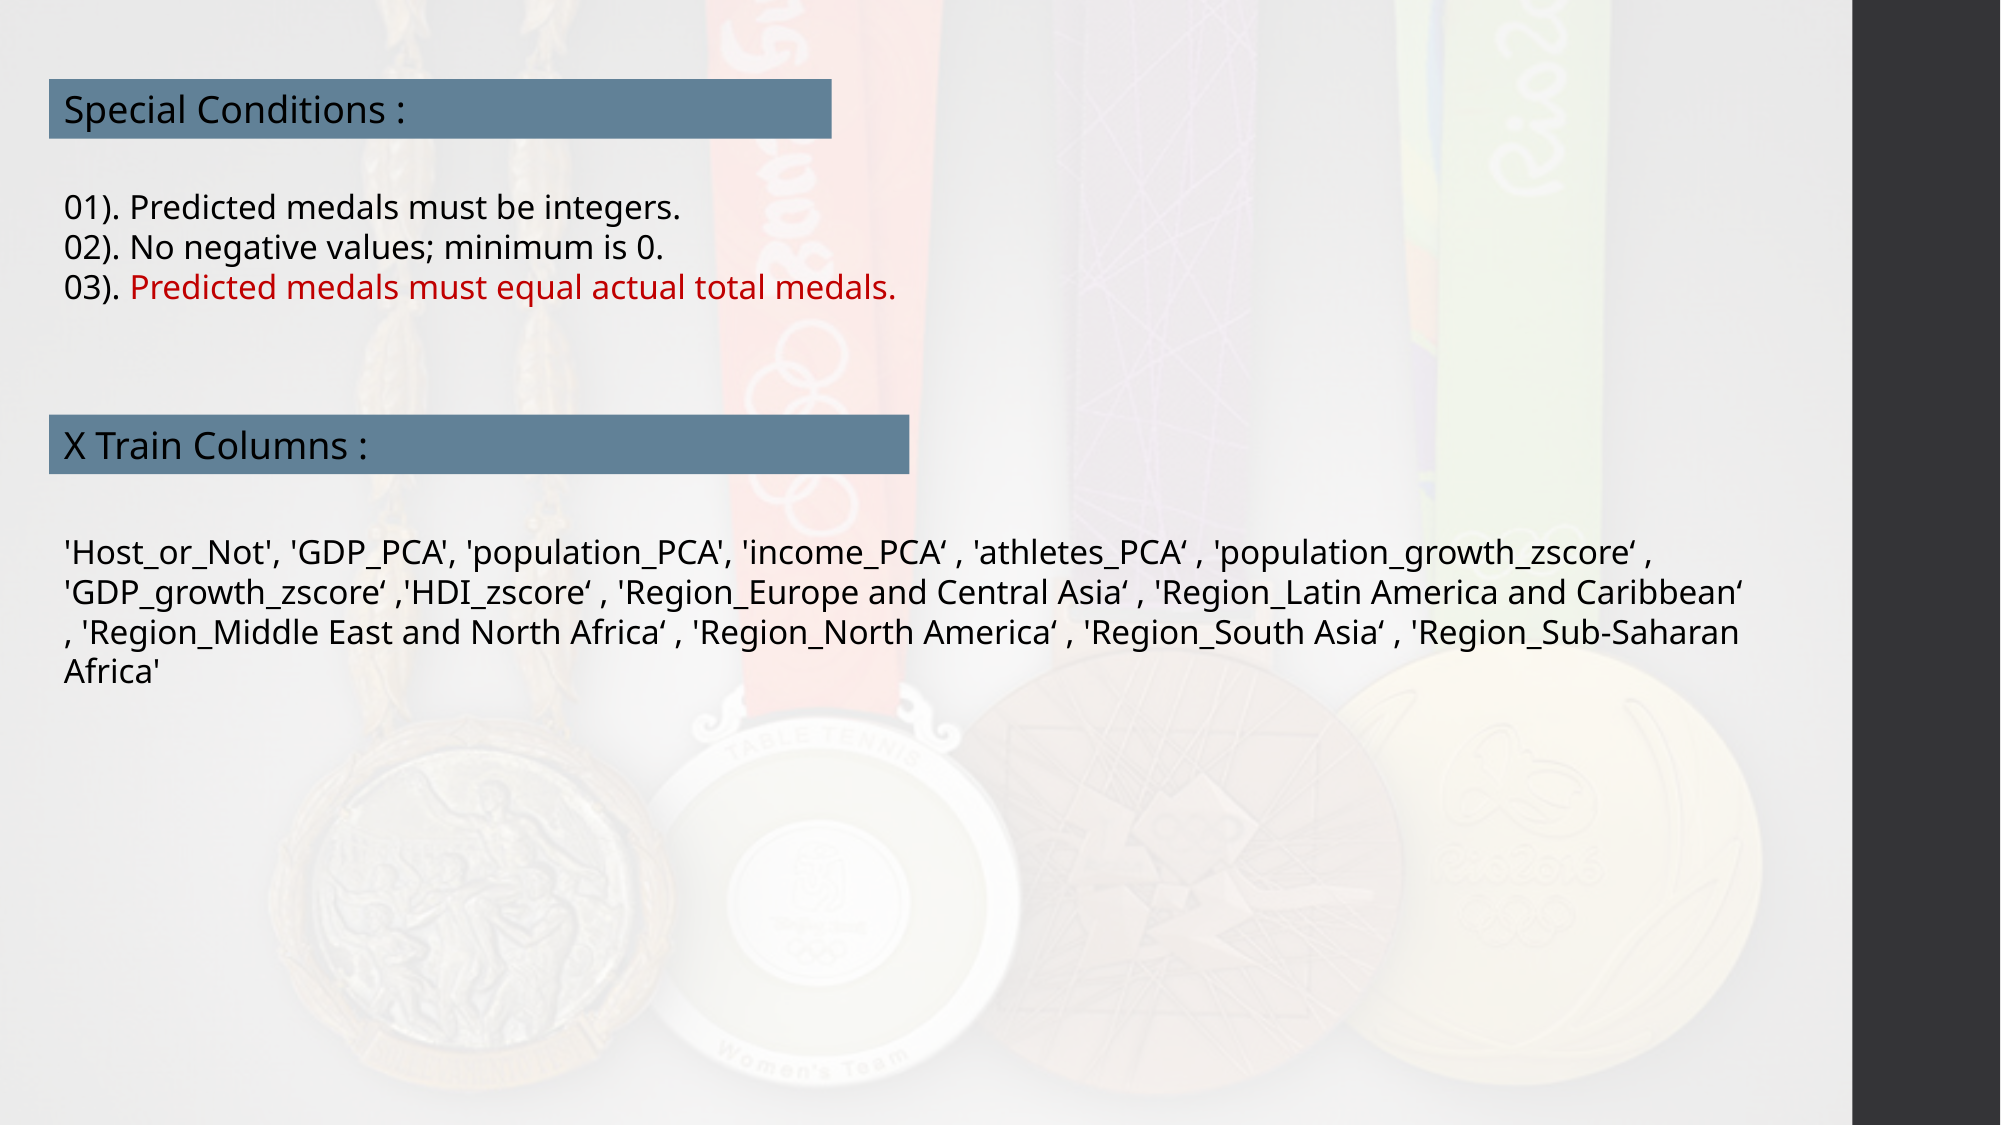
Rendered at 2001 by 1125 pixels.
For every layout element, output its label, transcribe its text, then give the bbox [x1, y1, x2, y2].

text_box 'Host_or_Not', 'GDP_PCA', 'population_PCA', 'income_PCA‘ , 'athletes_PCA‘ , 'population_growth_zscore‘ , 'GDP_growth_zscore‘ ,'HDI_zscore‘ , 'Region_Europe and Central Asia‘ , 'Region_Latin America and Caribbean‘ , 'Region_Middle East and North Africa‘ , 'Region_North America‘ , 'Region_South Asia‘ , 'Region_Sub-Saharan Africa' [49, 523, 1768, 698]
text_box 01). Predicted medals must be integers. 02). No negative values; minimum is 0. 03). Predicted medals must equal actual total medals. [49, 178, 1094, 314]
text_box X Train Columns : [49, 414, 910, 475]
text_box Special Conditions : [49, 79, 832, 139]
